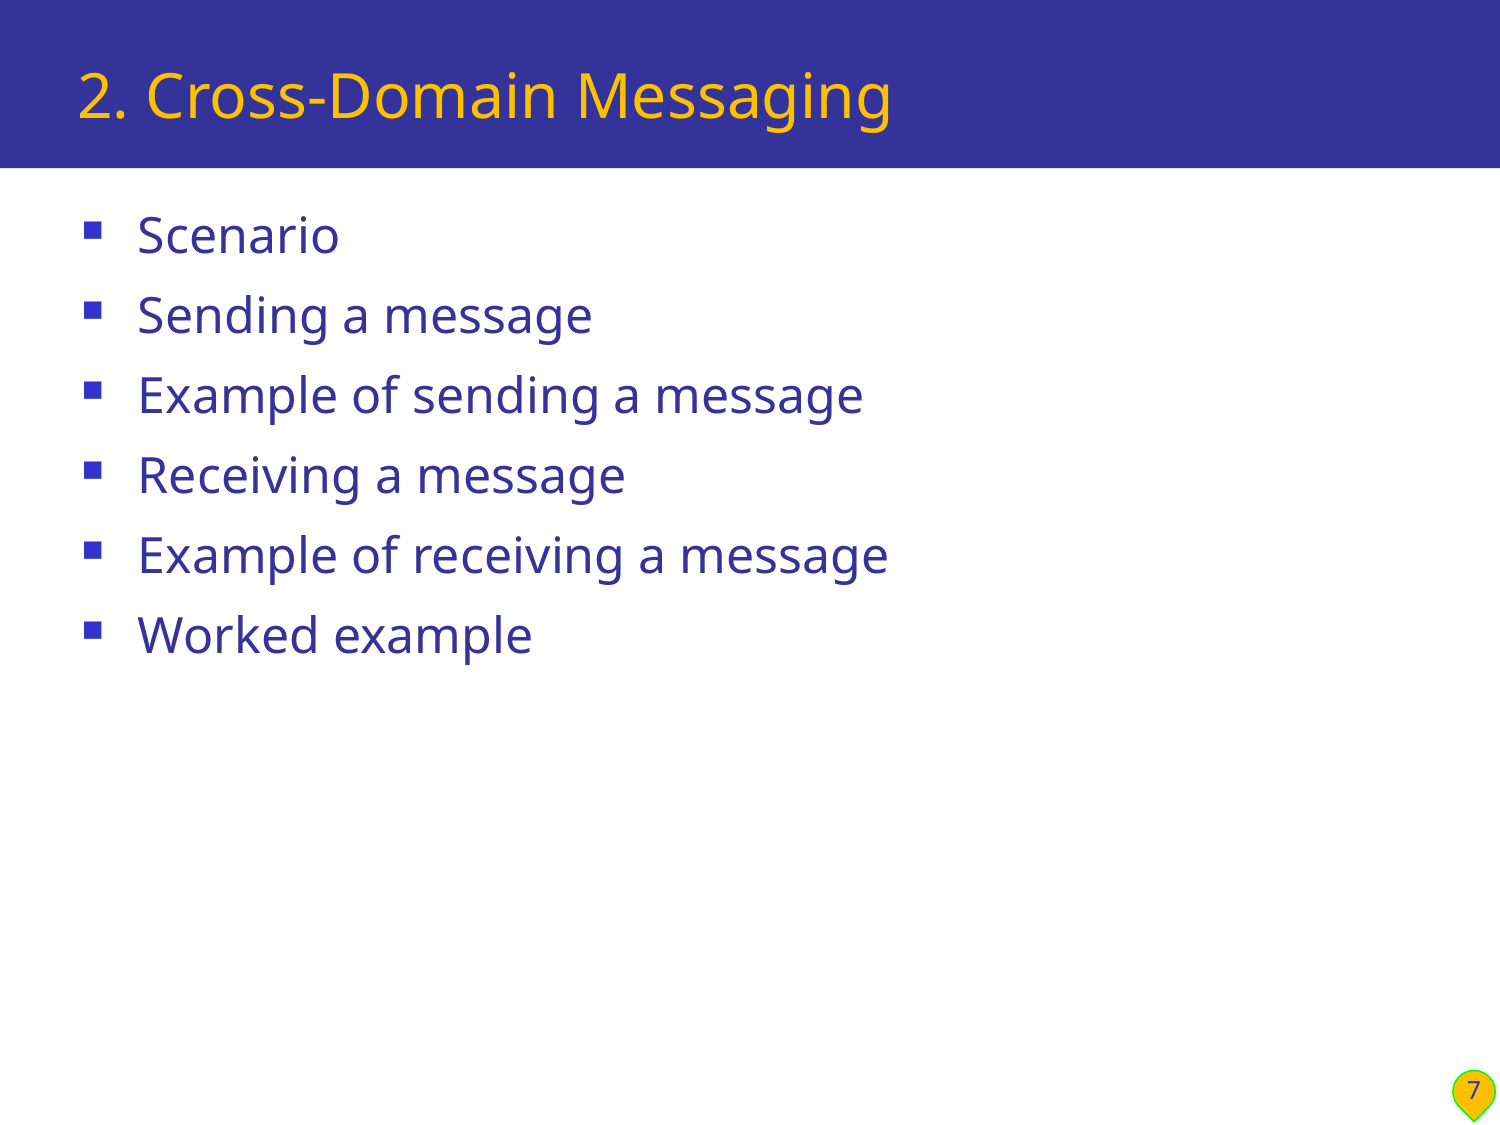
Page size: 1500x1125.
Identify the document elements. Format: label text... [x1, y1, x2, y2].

footer 7 [1431, 1040, 1500, 1117]
list Scenario Sending a message Example of sending a message Receiving a message Example of receiving a message Worked example [66, 196, 1460, 1007]
title 2. Cross-Domain Messaging [61, 24, 1465, 139]
